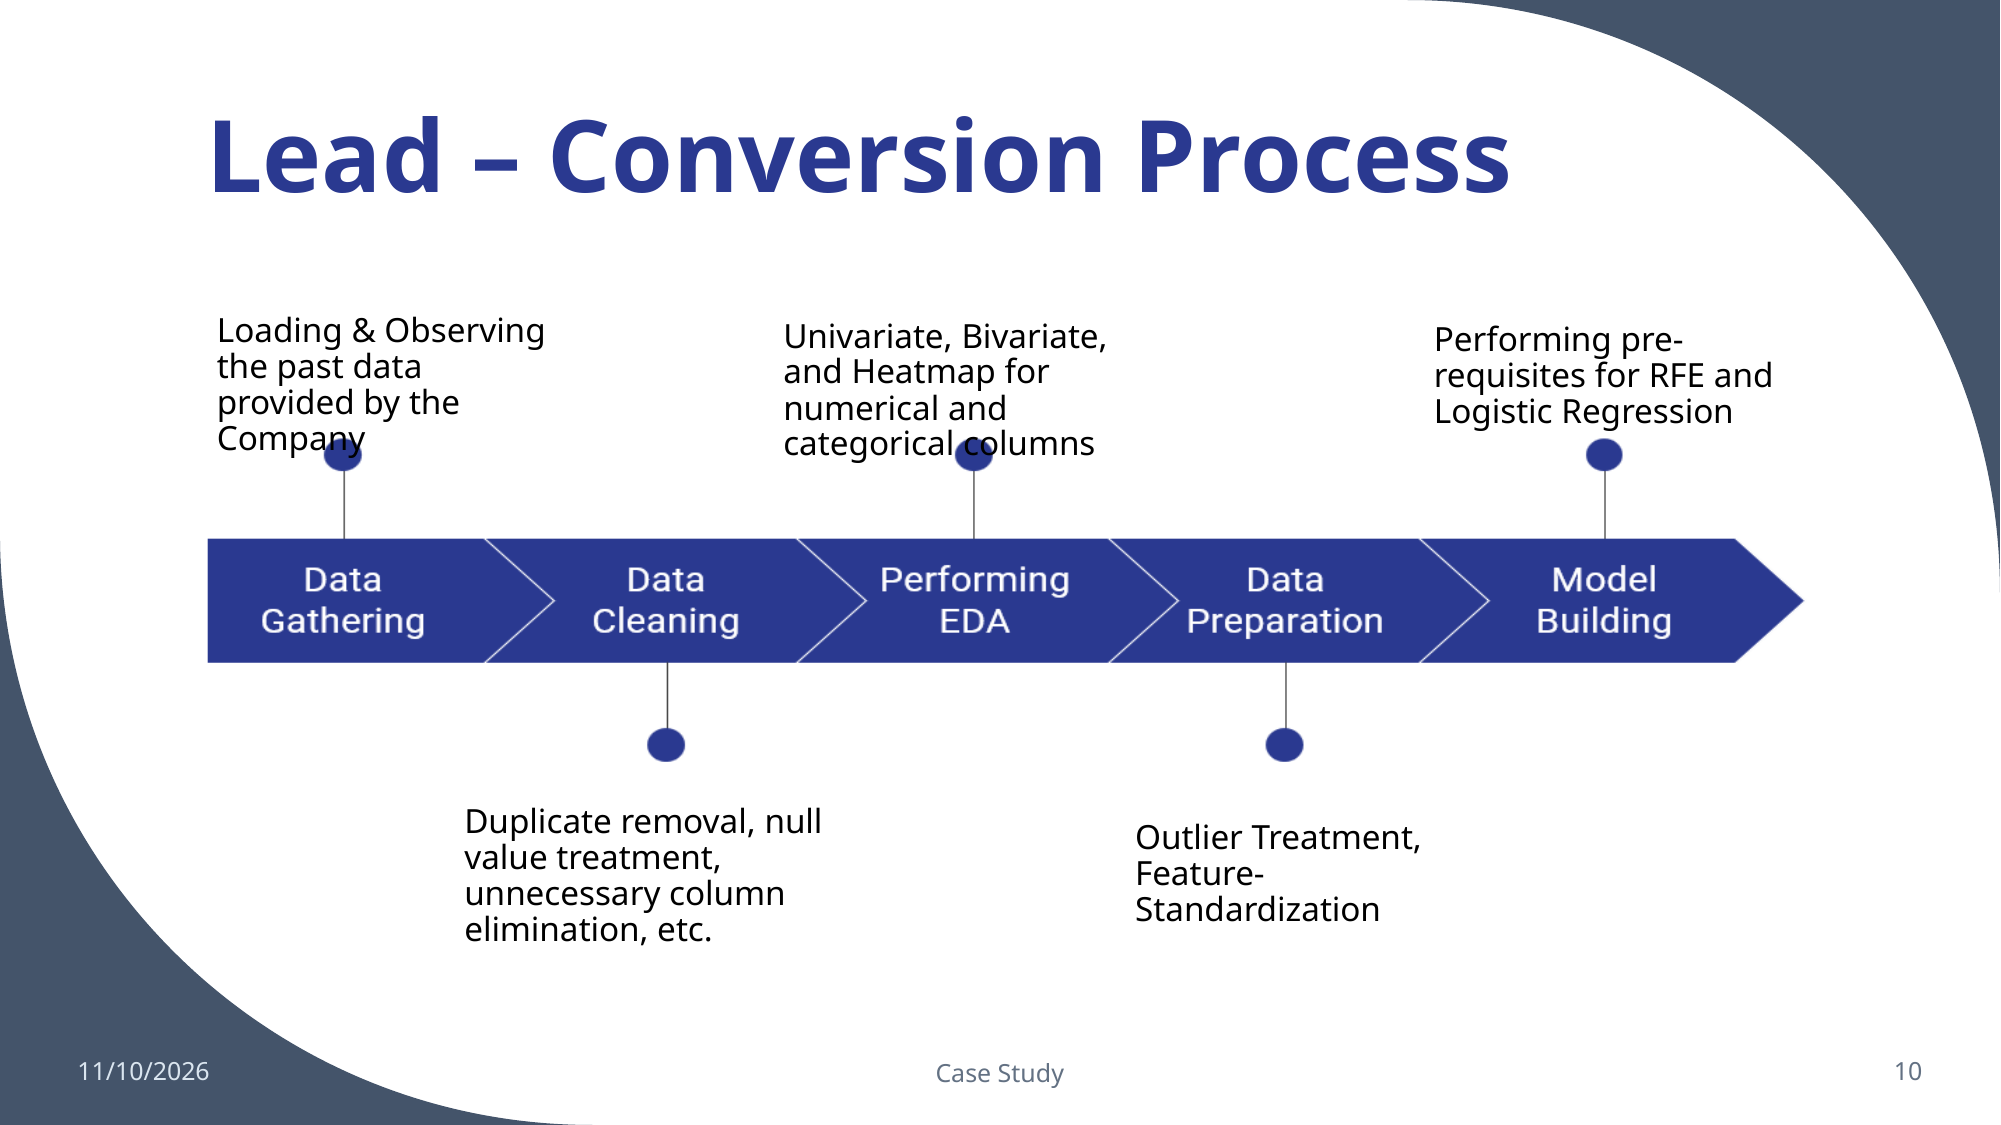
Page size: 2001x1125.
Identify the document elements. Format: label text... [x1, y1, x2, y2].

picture [159, 411, 1841, 782]
text_box Outlier Treatment, Feature-Standardization [1120, 805, 1503, 936]
text_box Performing pre-requisites for RFE and Logistic Regression [1418, 308, 1802, 411]
text_box Loading & Observing the past data provided by the Company [201, 298, 570, 411]
title Lead – Conversion Process [191, 62, 1796, 222]
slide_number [62, 1042, 342, 1103]
text_box Duplicate removal, null value treatment, unnecessary column elimination, etc. [449, 790, 930, 913]
footer Case Study [662, 1042, 1338, 1103]
slide_number 10 [1665, 1042, 1938, 1103]
text_box Univariate, Bivariate, and Heatmap for numerical and categorical columns [768, 304, 1167, 411]
